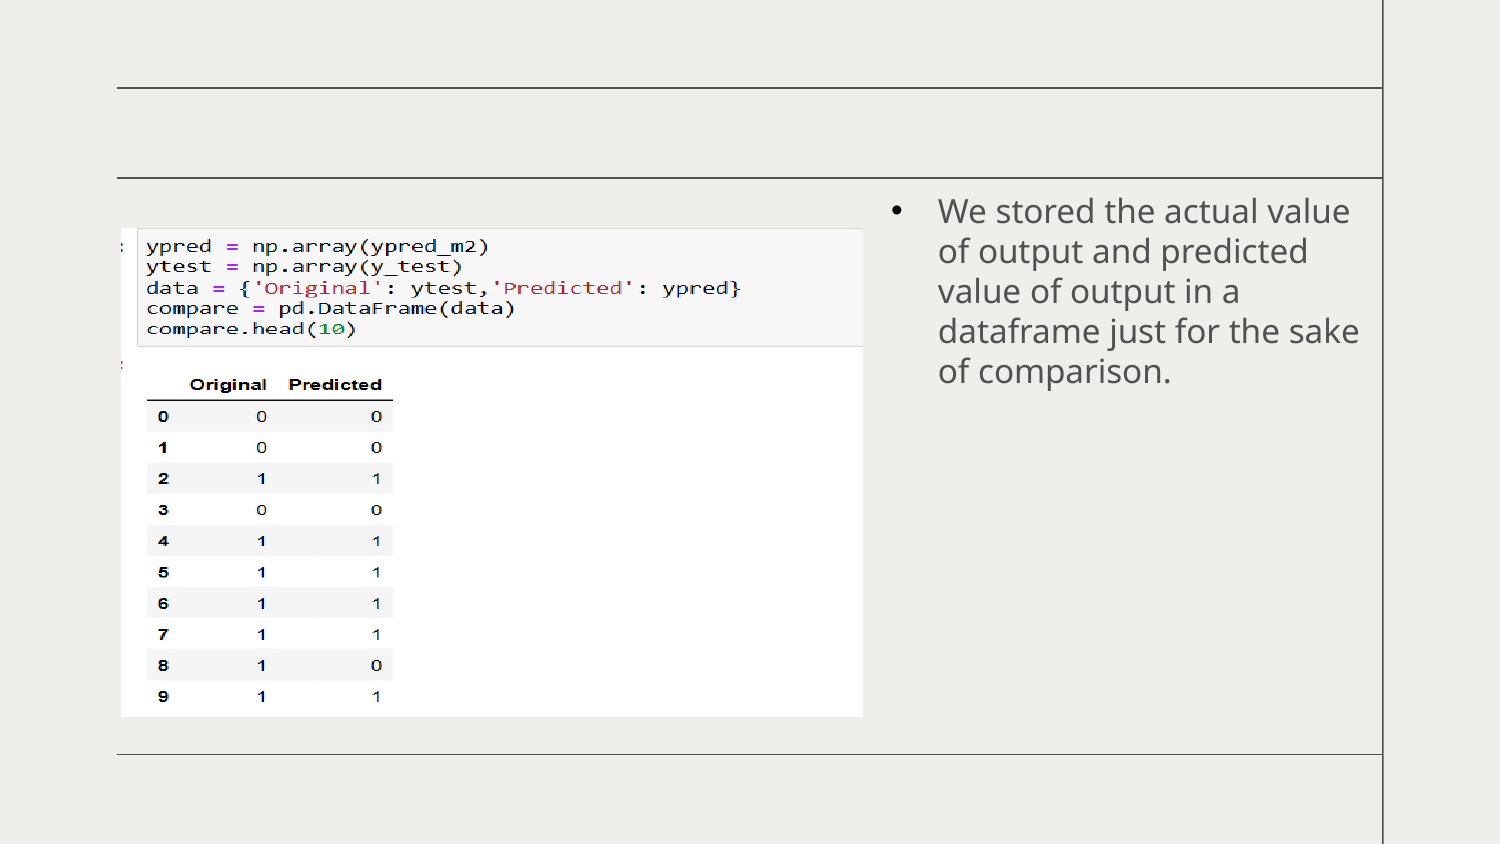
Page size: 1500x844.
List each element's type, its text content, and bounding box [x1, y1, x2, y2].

text_box We stored the actual value of output and predicted value of output in a dataframe just for the sake of comparison. [876, 183, 1379, 398]
picture [120, 227, 863, 717]
